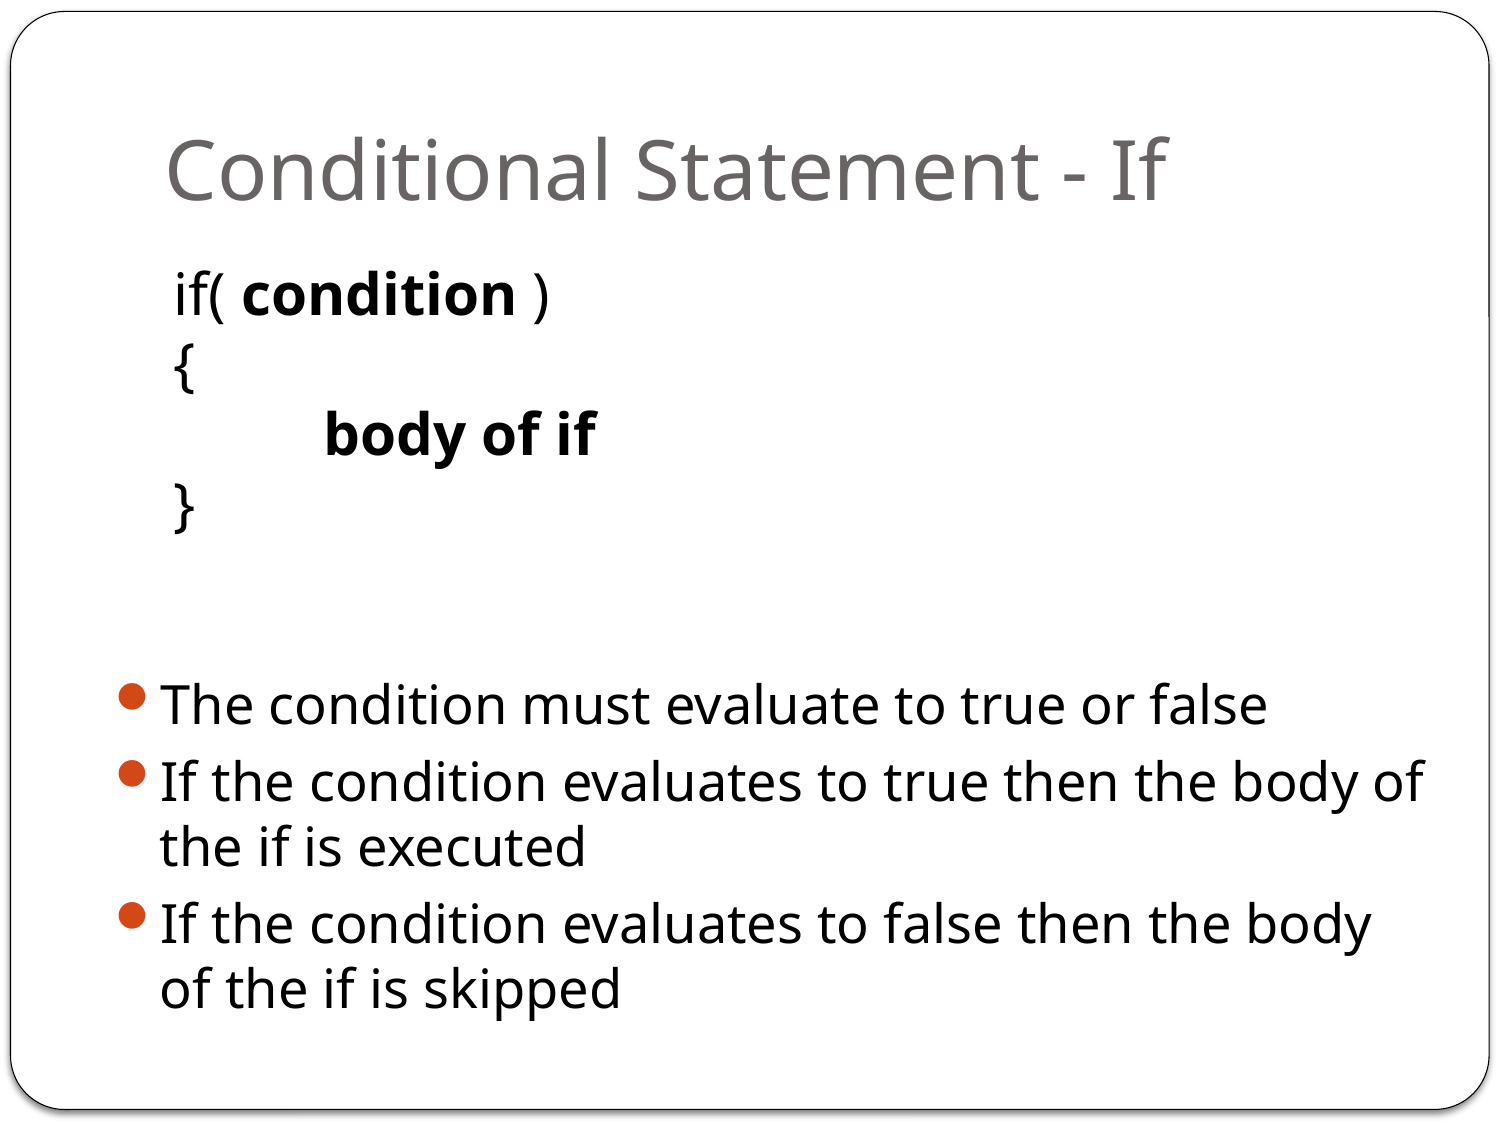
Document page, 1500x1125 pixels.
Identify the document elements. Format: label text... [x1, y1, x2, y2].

text_box if( condition ) { body of if } [159, 249, 611, 590]
title Conditional Statement - If [150, 45, 1425, 233]
list The condition must evaluate to true or false If the condition evaluates to true then the body of the if is executed If the condition evaluates to false then the body of the if is skipped [99, 662, 1450, 1075]
